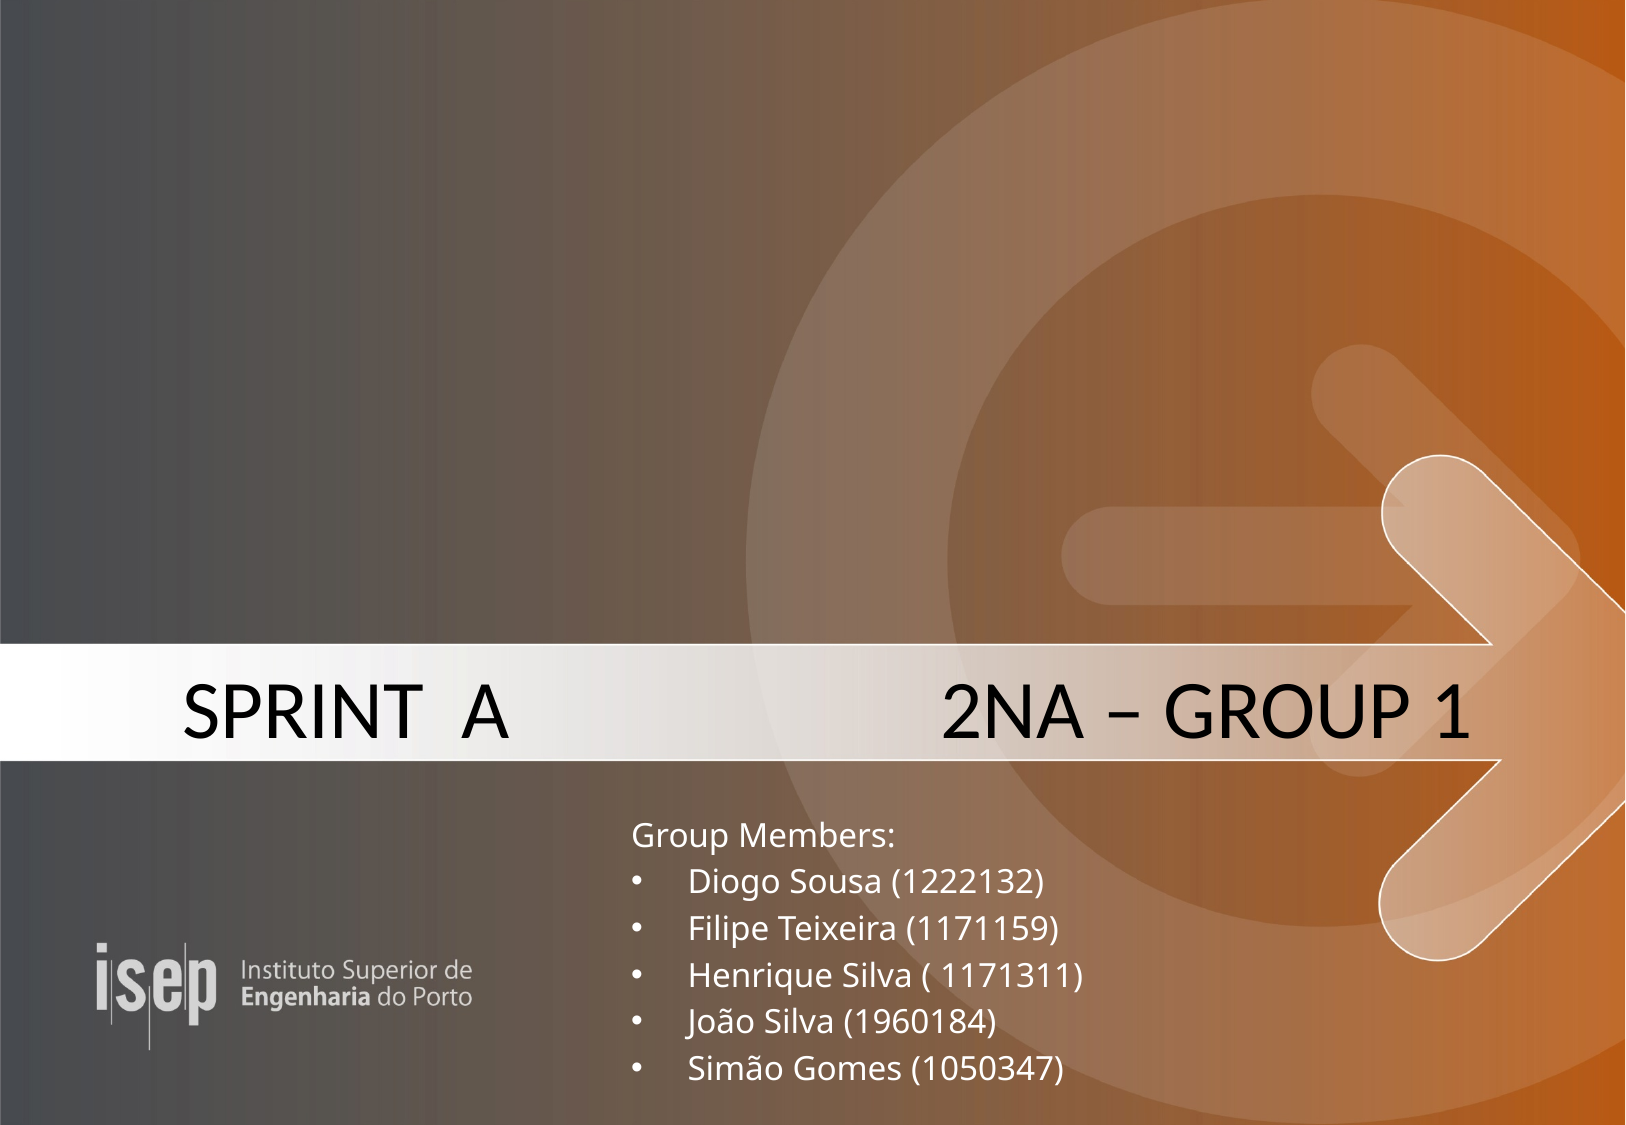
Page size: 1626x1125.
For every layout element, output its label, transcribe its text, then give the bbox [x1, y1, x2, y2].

title Sprint A 2NA – Group 1 [167, 647, 1510, 742]
text_box Group Members: Diogo Sousa (1222132) Filipe Teixeira (1171159) Henrique Silva ( 1171311) João Silva (1960184) Simão Gomes (1050347) [616, 806, 1488, 1095]
picture [0, 0, 1626, 1125]
